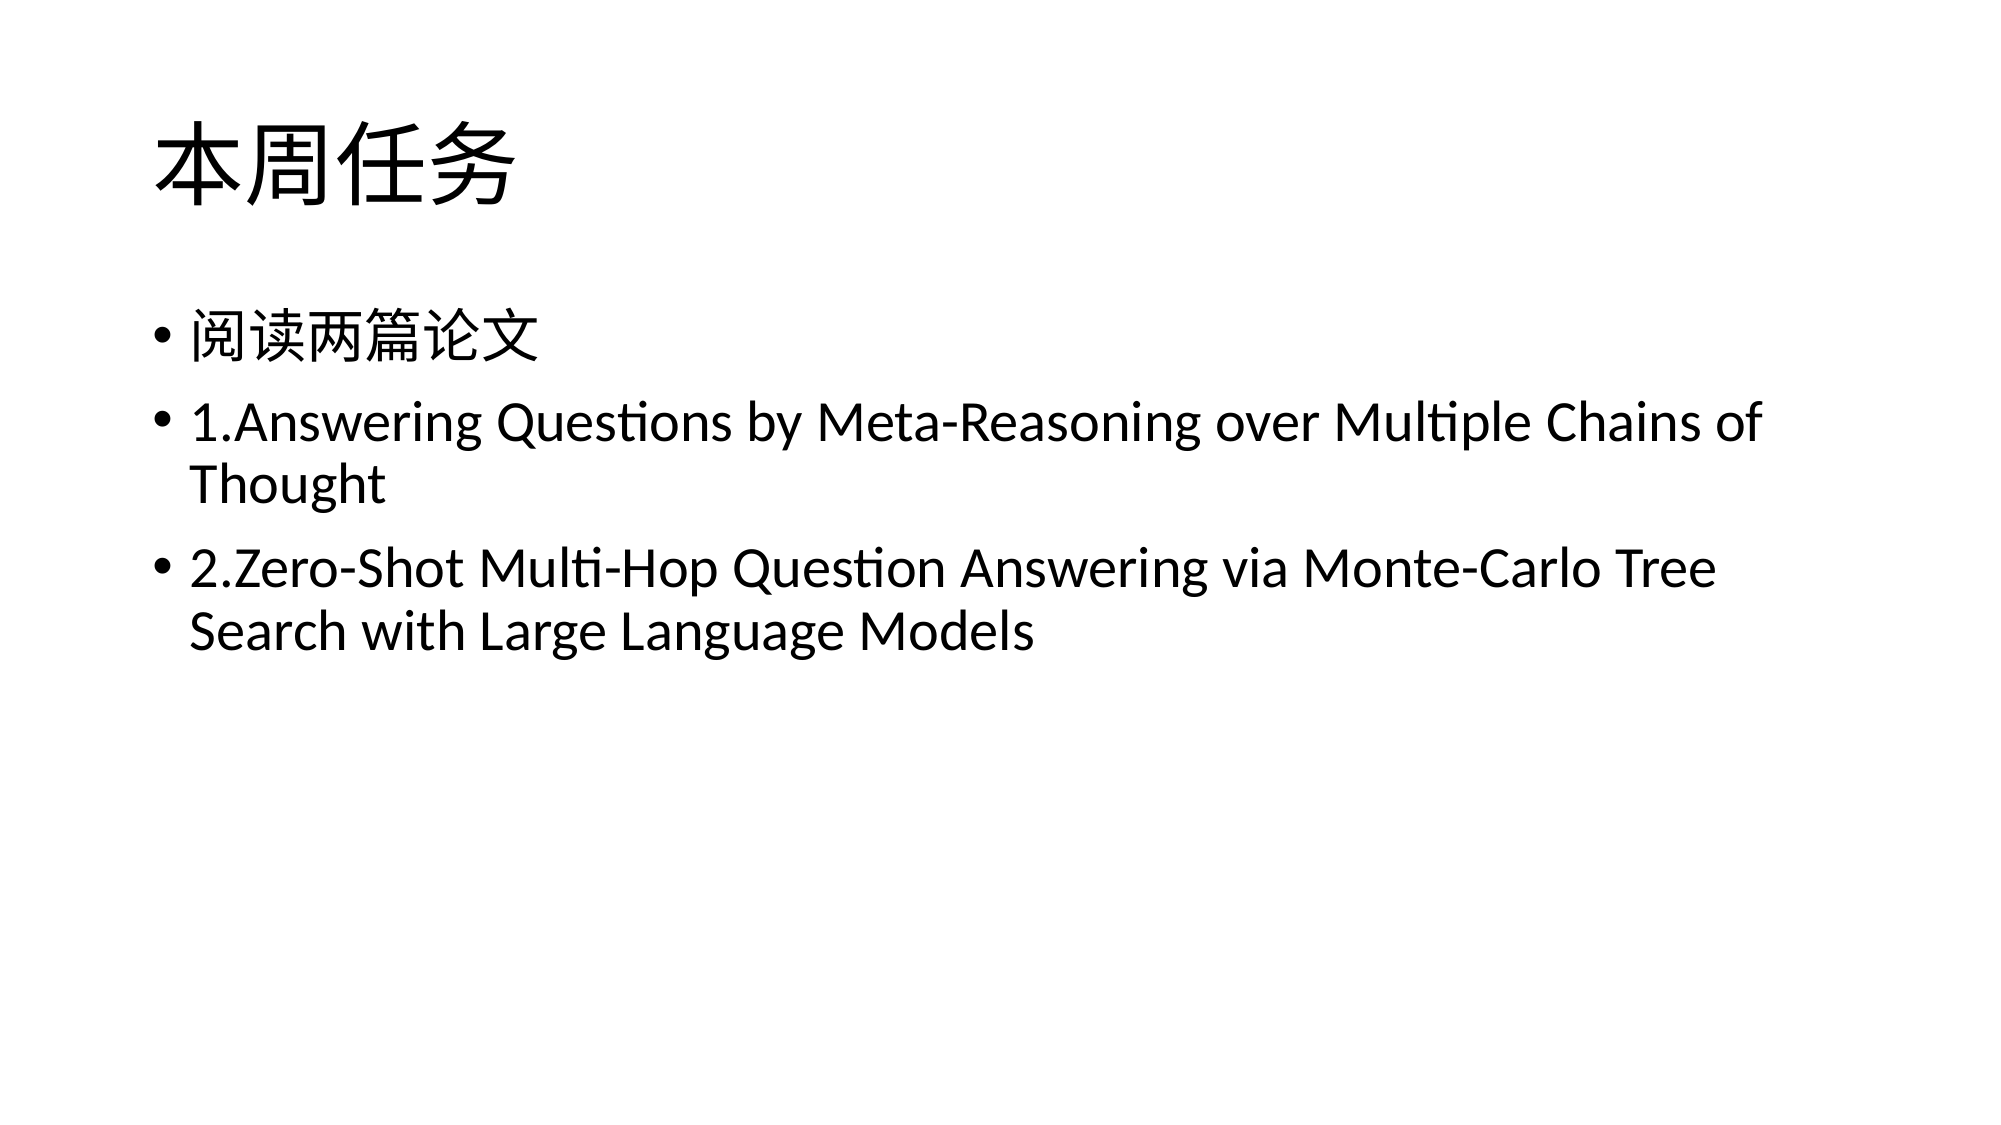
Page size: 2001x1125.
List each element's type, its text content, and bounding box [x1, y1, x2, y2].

list 阅读两篇论文 1.Answering Questions by Meta-Reasoning over Multiple Chains of Thought 2.Zero-Shot Multi-Hop Question Answering via Monte-Carlo Tree Search with Large Language Models [137, 299, 1863, 1014]
title 本周任务 [137, 59, 1863, 278]
